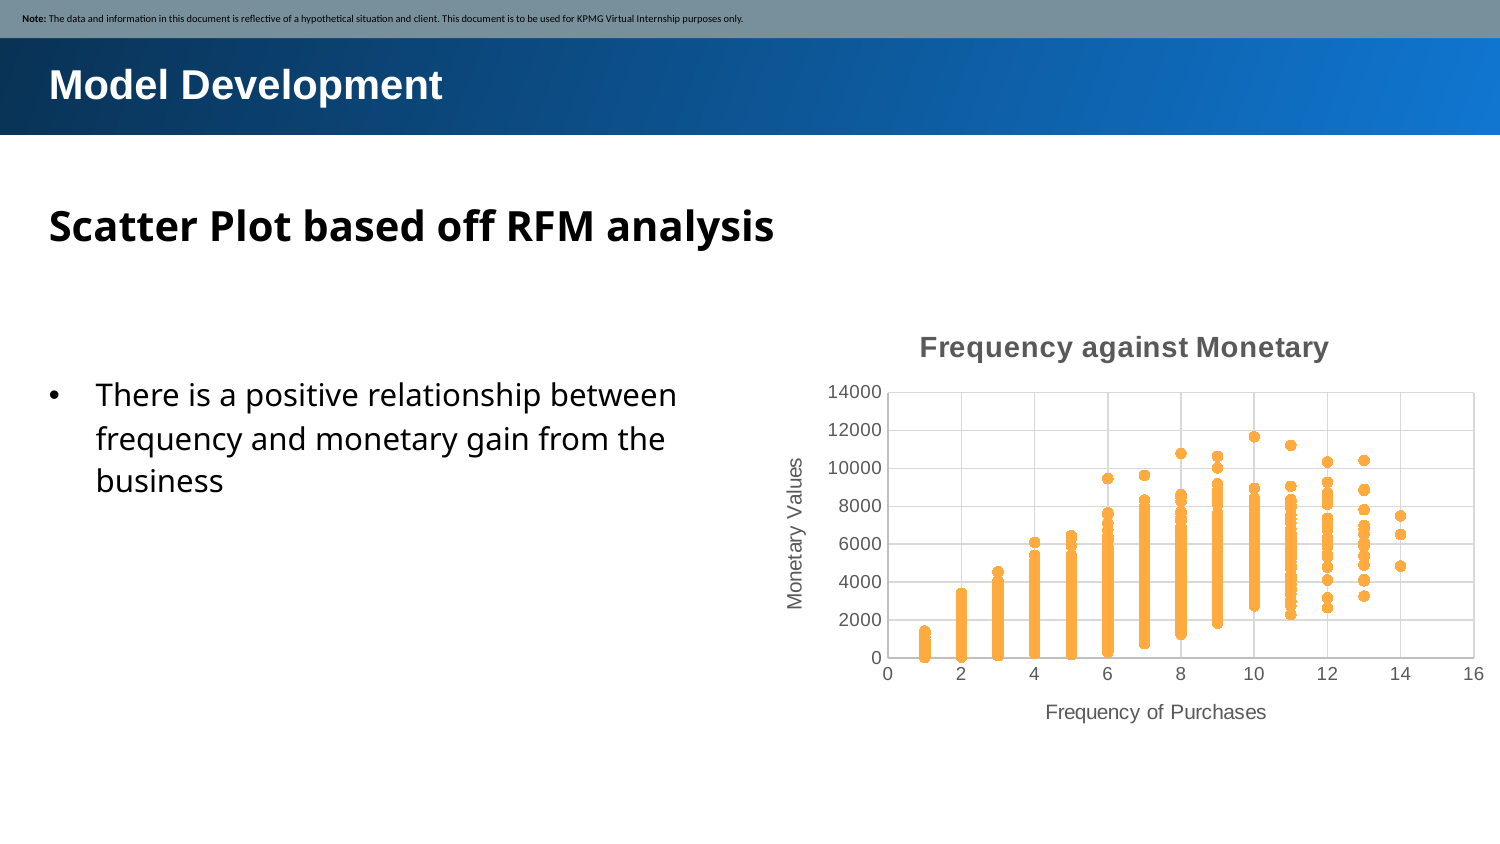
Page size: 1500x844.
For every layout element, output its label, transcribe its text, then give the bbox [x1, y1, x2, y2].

text_box Model Development [33, 43, 1439, 124]
text_box Note: The data and information in this document is reflective of a hypothetical situation and client. This document is to be used for KPMG Virtual Internship purposes only. [0, 0, 1500, 39]
chart [749, 305, 1500, 756]
text_box Scatter Plot based off RFM analysis [33, 177, 1439, 266]
text_box [0, 39, 1500, 135]
text_box There is a positive relationship between frequency and monetary gain from the business [33, 355, 712, 558]
